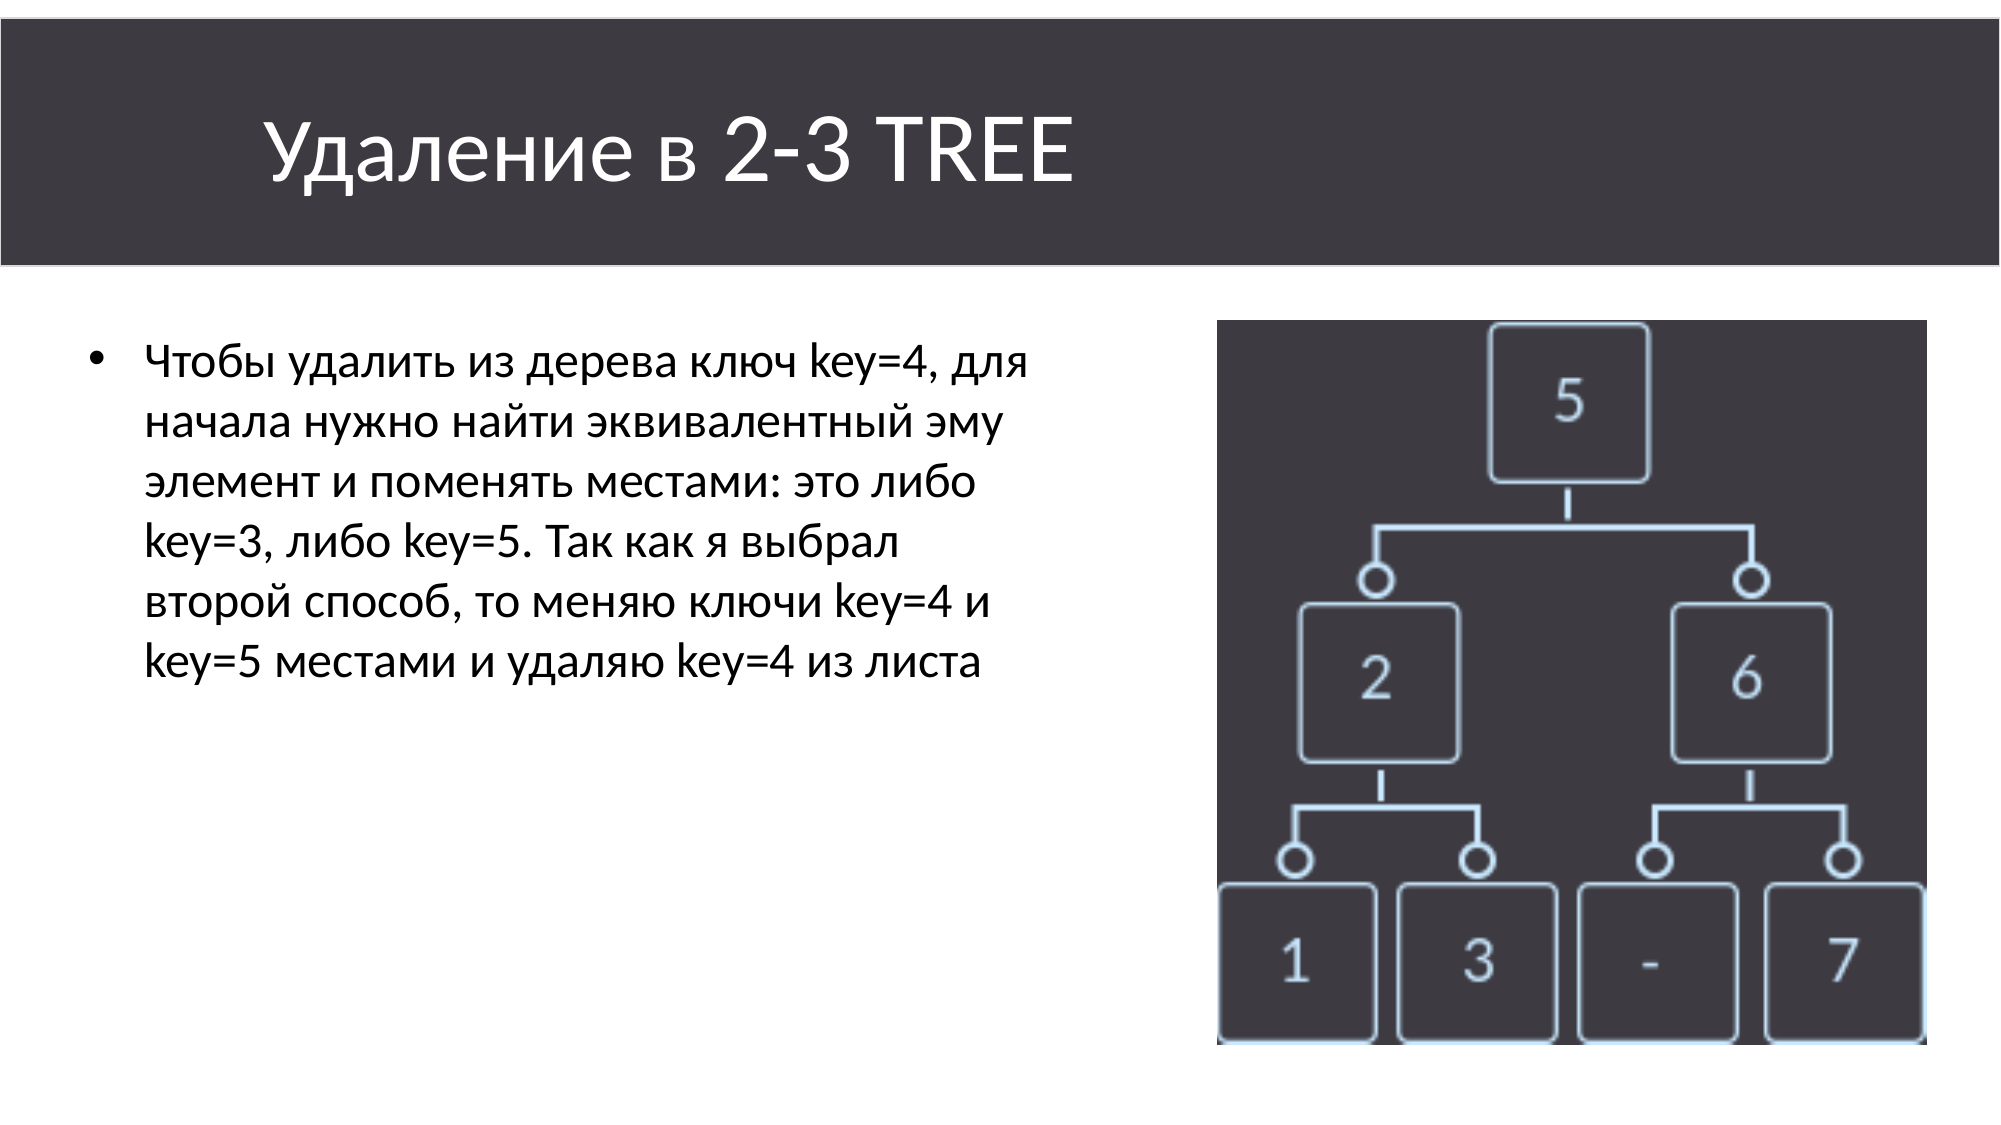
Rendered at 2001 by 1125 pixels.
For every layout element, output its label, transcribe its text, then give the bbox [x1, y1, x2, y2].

text_box Чтобы удалить из дерева ключ key=4, для начала нужно найти эквивалентный эму элемент и поменять местами: это либо key=3, либо key=5. Так как я выбрал второй способ, то меняю ключи key=4 и key=5 местами и удаляю key=4 из листа [73, 320, 1074, 695]
picture [1217, 320, 1927, 1046]
text_box Удаление в 2-3 TREE [0, 17, 2000, 267]
